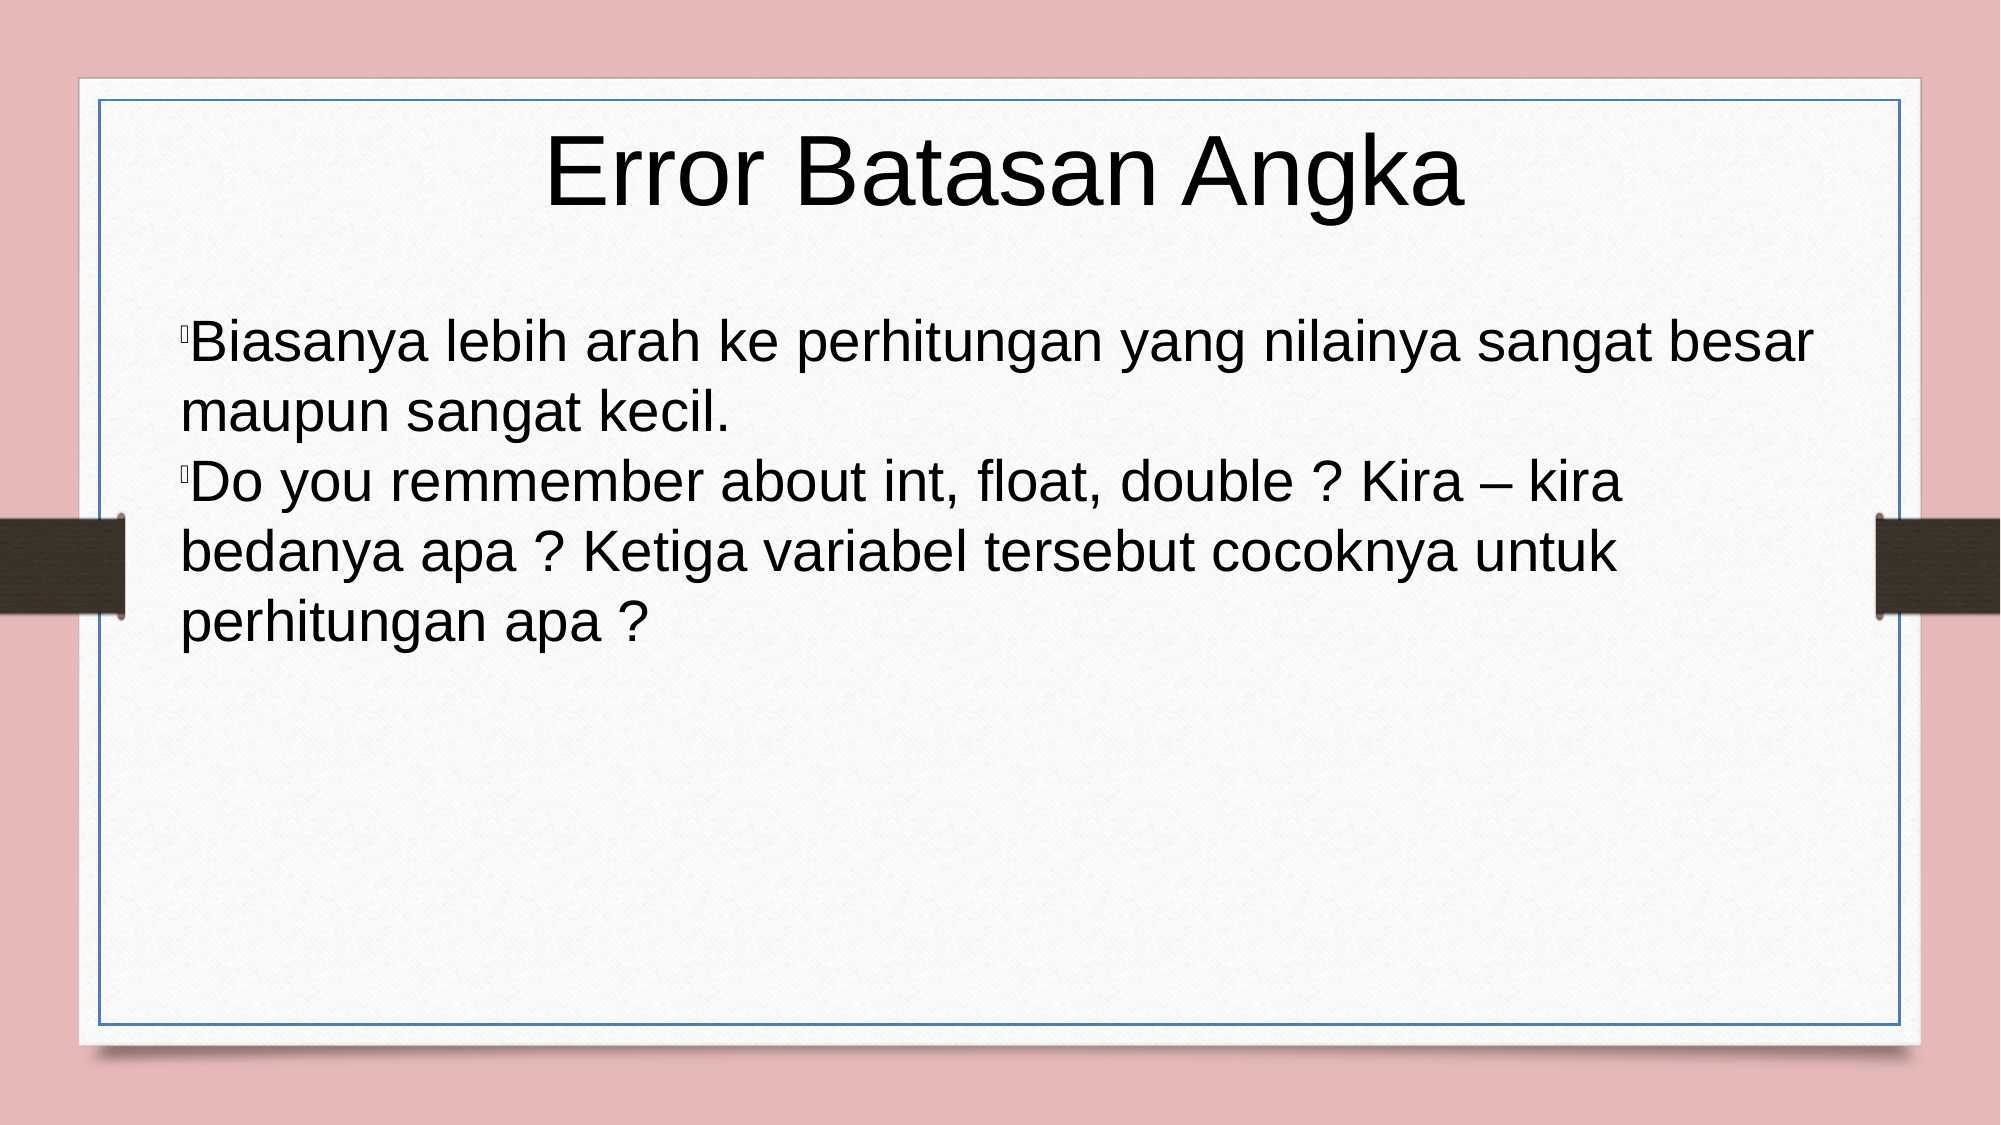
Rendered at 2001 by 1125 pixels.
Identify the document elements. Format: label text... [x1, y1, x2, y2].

picture [0, 0, 2001, 1125]
text_box Biasanya lebih arah ke perhitungan yang nilainya sangat besar maupun sangat kecil. Do you remmember about int, float, double ? Kira – kira bedanya apa ? Ketiga variabel tersebut cocoknya untuk perhitungan apa ? [179, 302, 1830, 963]
text_box Error Batasan Angka [179, 46, 1830, 285]
